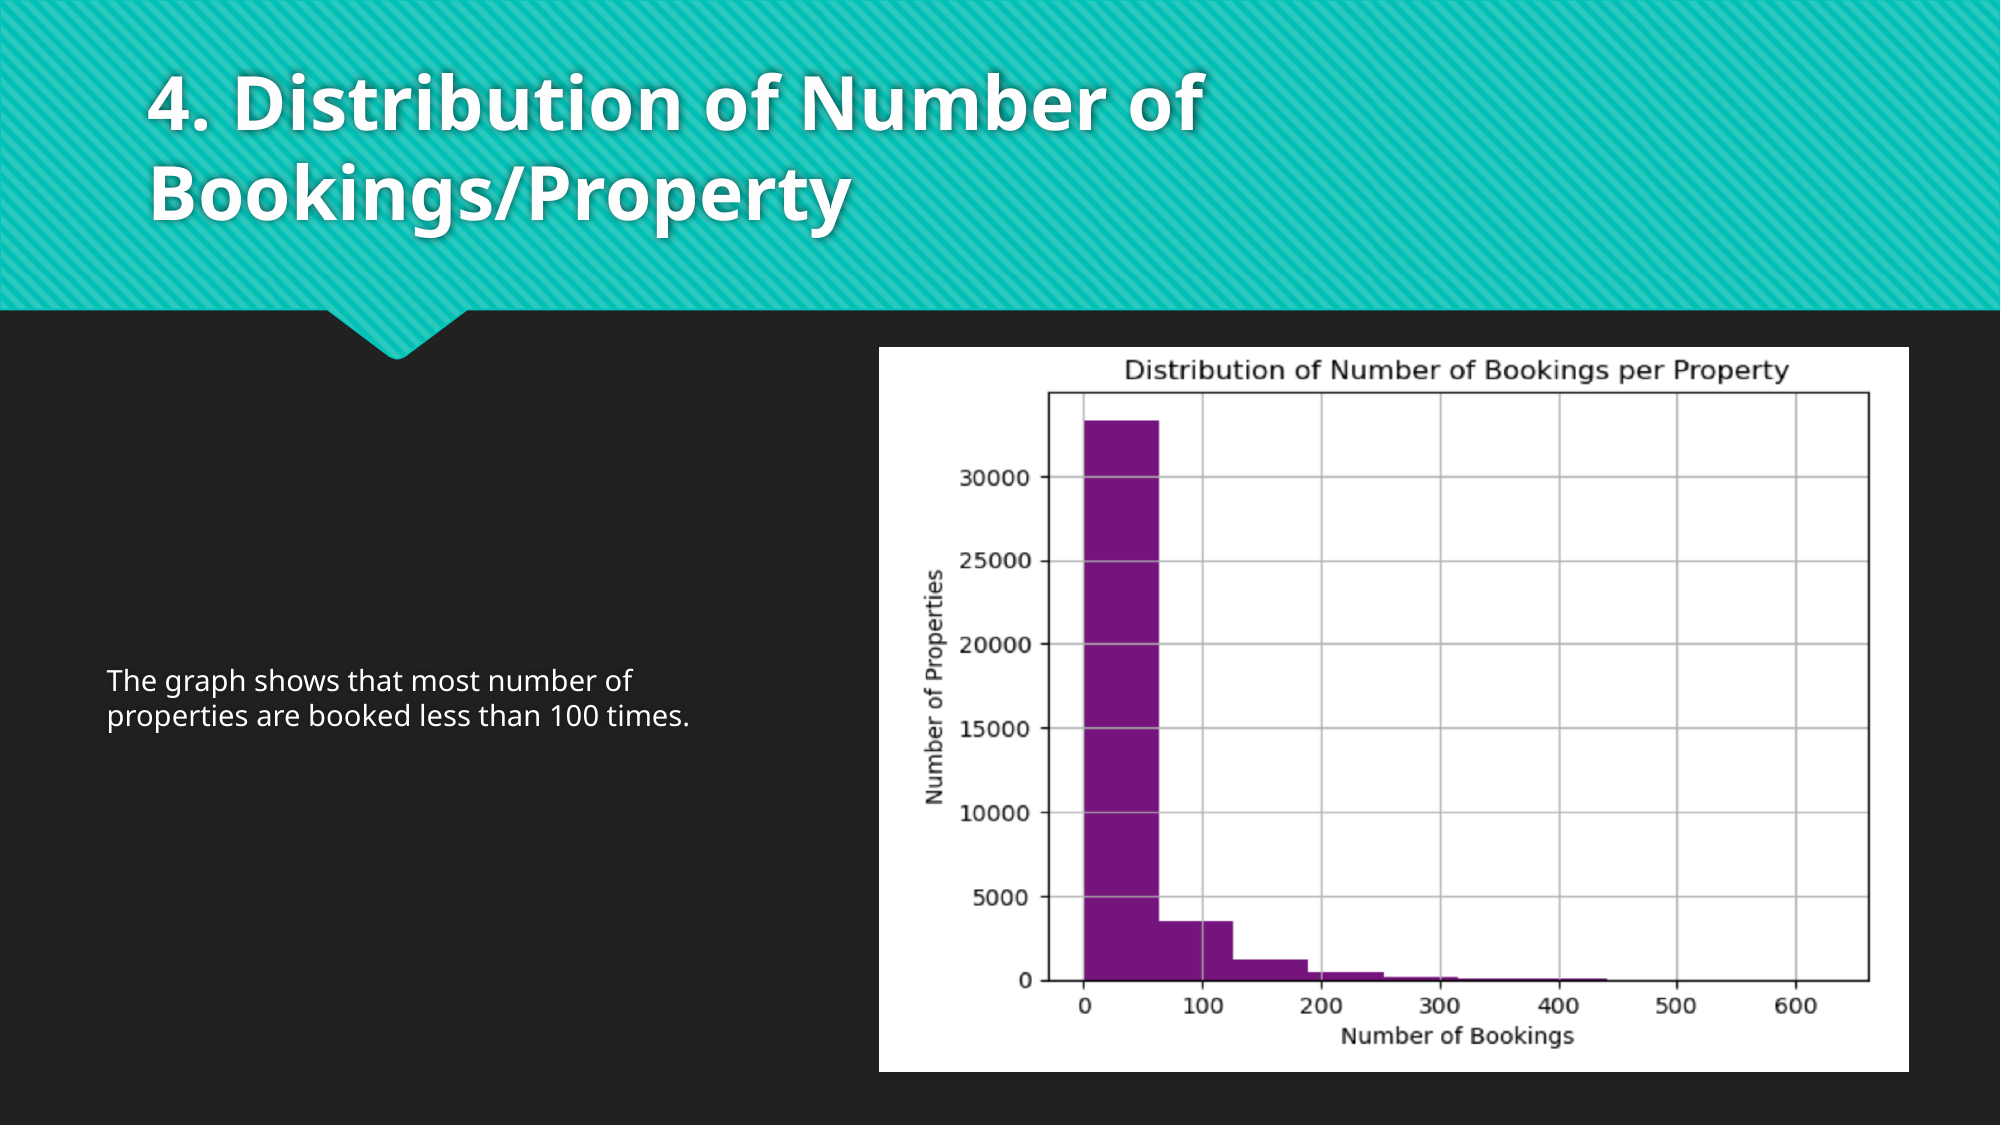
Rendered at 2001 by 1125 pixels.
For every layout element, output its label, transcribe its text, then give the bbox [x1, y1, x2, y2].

title 4. Distribution of Number of Bookings/Property [132, 52, 1868, 243]
list The graph shows that most number of properties are booked less than 100 times. [91, 562, 726, 833]
picture [879, 346, 1909, 1073]
